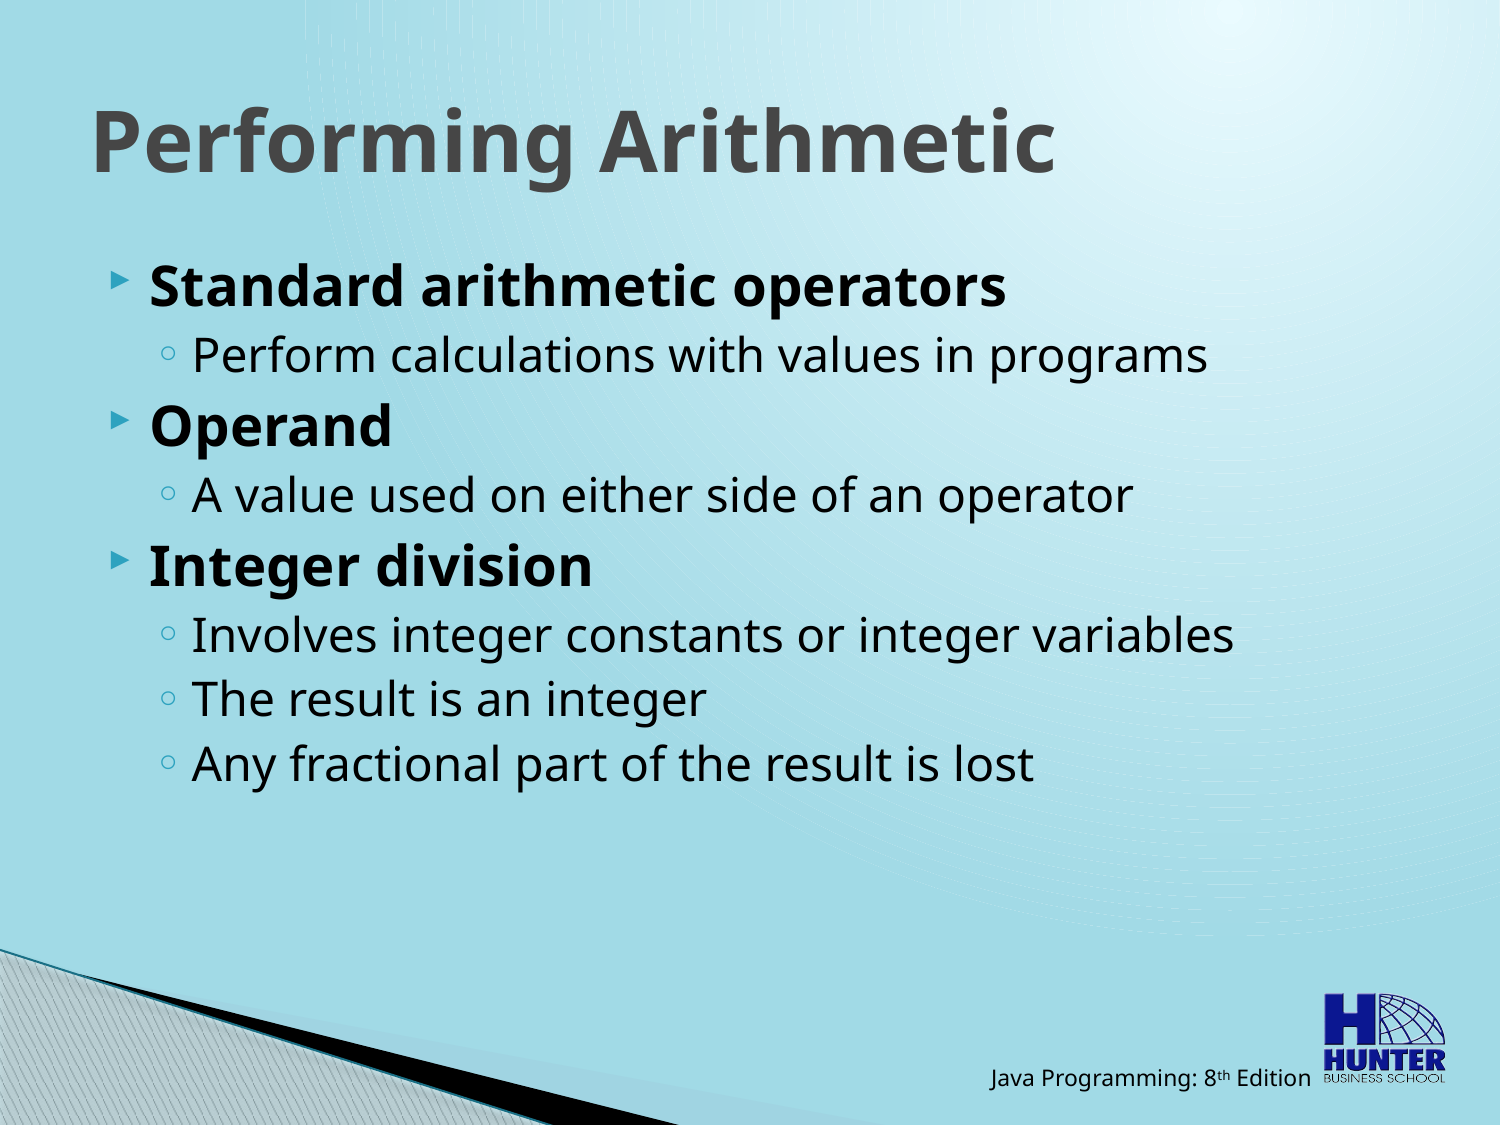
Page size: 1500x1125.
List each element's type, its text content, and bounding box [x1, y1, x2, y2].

picture [1324, 993, 1446, 1084]
title Performing Arithmetic [75, 45, 1425, 233]
list Standard arithmetic operators Perform calculations with values in programs Operand A value used on either side of an operator Integer division Involves integer constants or integer variables The result is an integer Any fractional part of the result is lost [75, 243, 1425, 986]
